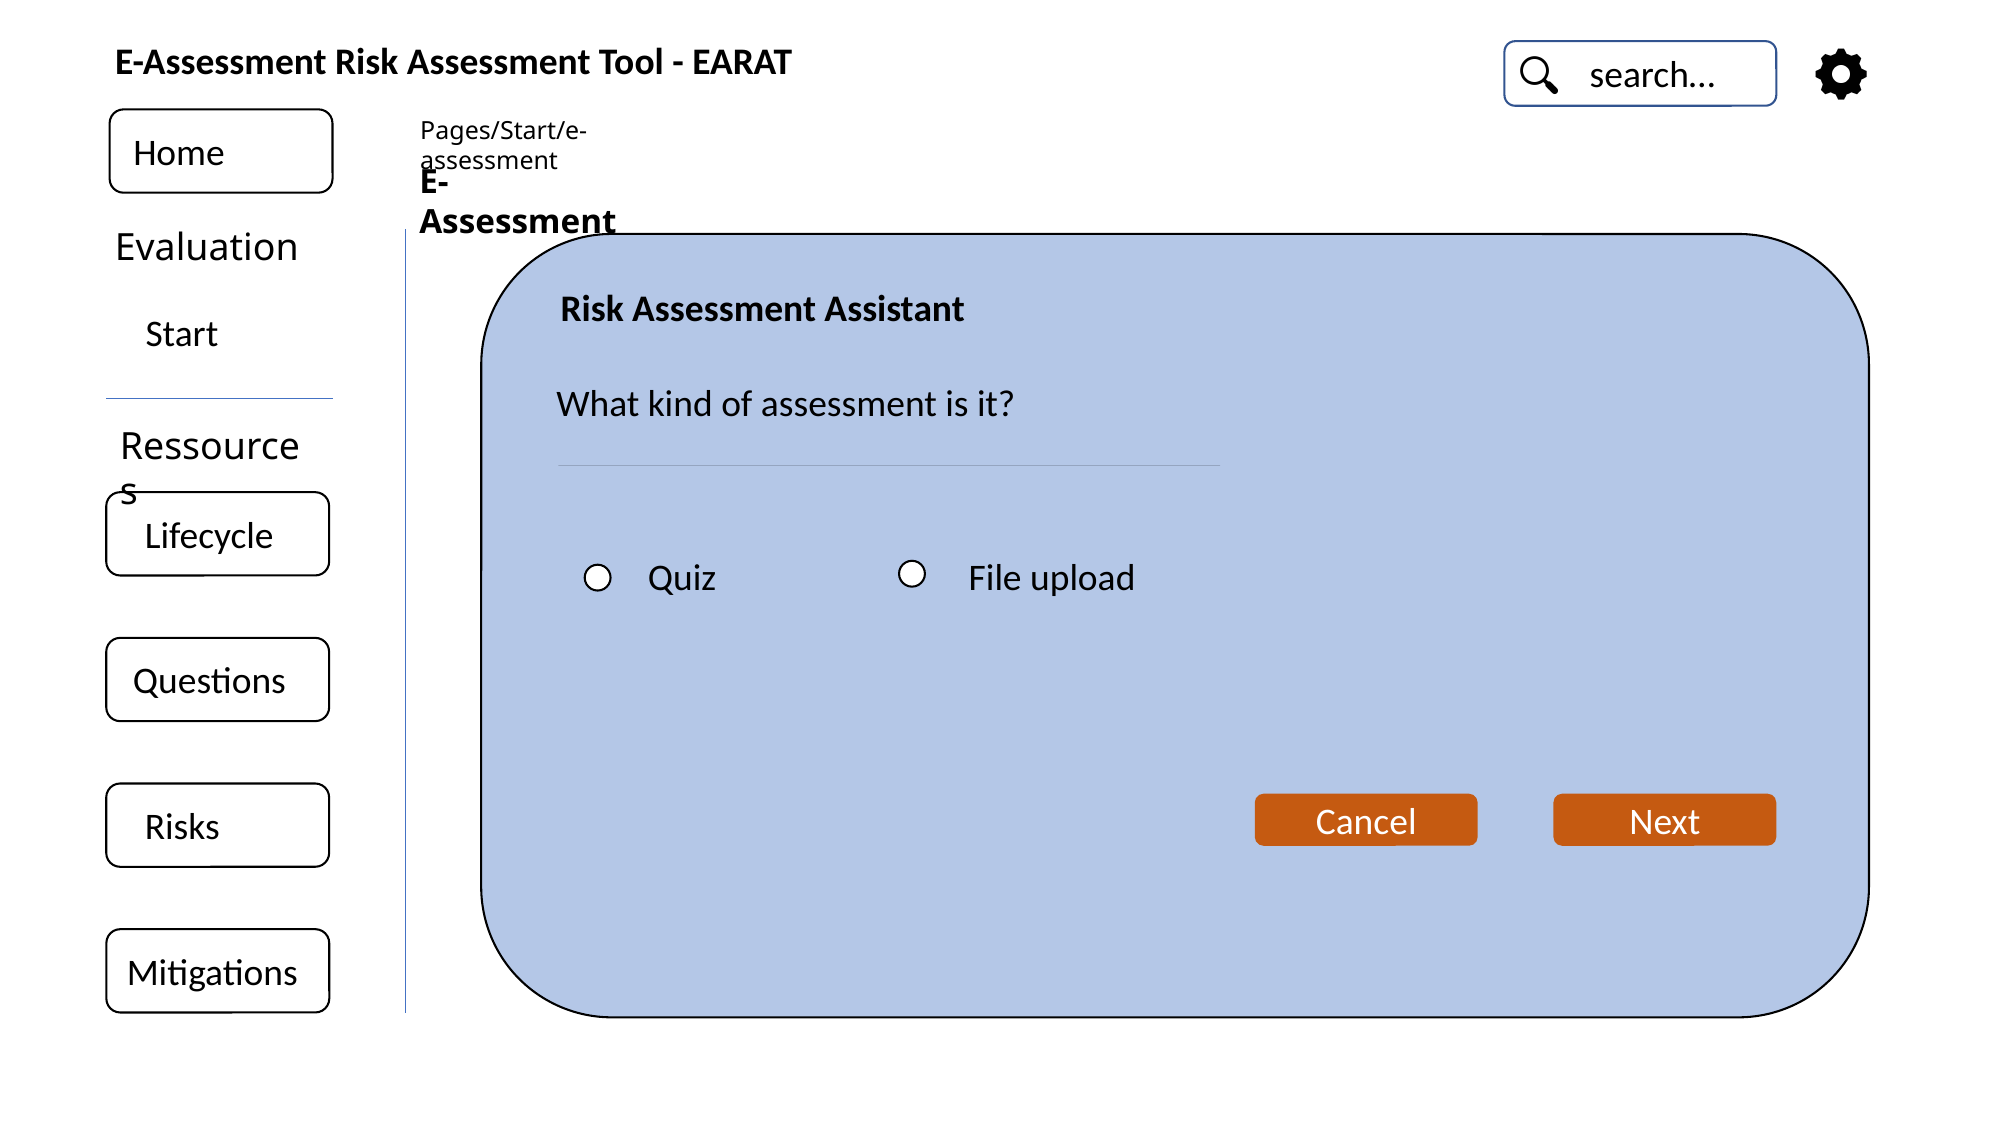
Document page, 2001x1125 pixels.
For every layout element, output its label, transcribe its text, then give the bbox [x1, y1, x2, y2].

text_box Next [1552, 792, 1778, 847]
text_box [105, 289, 331, 375]
text_box search… [1532, 42, 1754, 103]
text_box Evaluation [100, 215, 318, 276]
text_box File upload [954, 545, 1275, 605]
picture [1805, 38, 1877, 110]
text_box [105, 636, 331, 723]
text_box Pages/Start/e-assessment [405, 107, 700, 182]
text_box Cancel [1253, 792, 1479, 847]
text_box Ressources [104, 414, 322, 519]
text_box Risk Assessment Assistant [545, 276, 1221, 337]
text_box Start [130, 301, 321, 362]
text_box Mitigations [112, 940, 324, 1001]
text_box [583, 563, 612, 592]
text_box [898, 559, 926, 588]
text_box What kind of assessment is it? [541, 371, 1160, 432]
text_box Quiz [633, 545, 954, 605]
text_box Lifecycle [130, 519, 306, 564]
text_box E-Assessment Risk Assessment Tool - EARAT [100, 29, 1294, 135]
text_box Questions [118, 649, 318, 709]
text_box [105, 782, 331, 868]
text_box E-Assessment [404, 153, 652, 248]
picture [1516, 52, 1562, 98]
text_box Risks [130, 794, 306, 855]
text_box [105, 928, 331, 1014]
text_box [105, 492, 331, 577]
text_box [108, 108, 334, 194]
text_box [480, 232, 1871, 1019]
text_box [1503, 40, 1778, 107]
